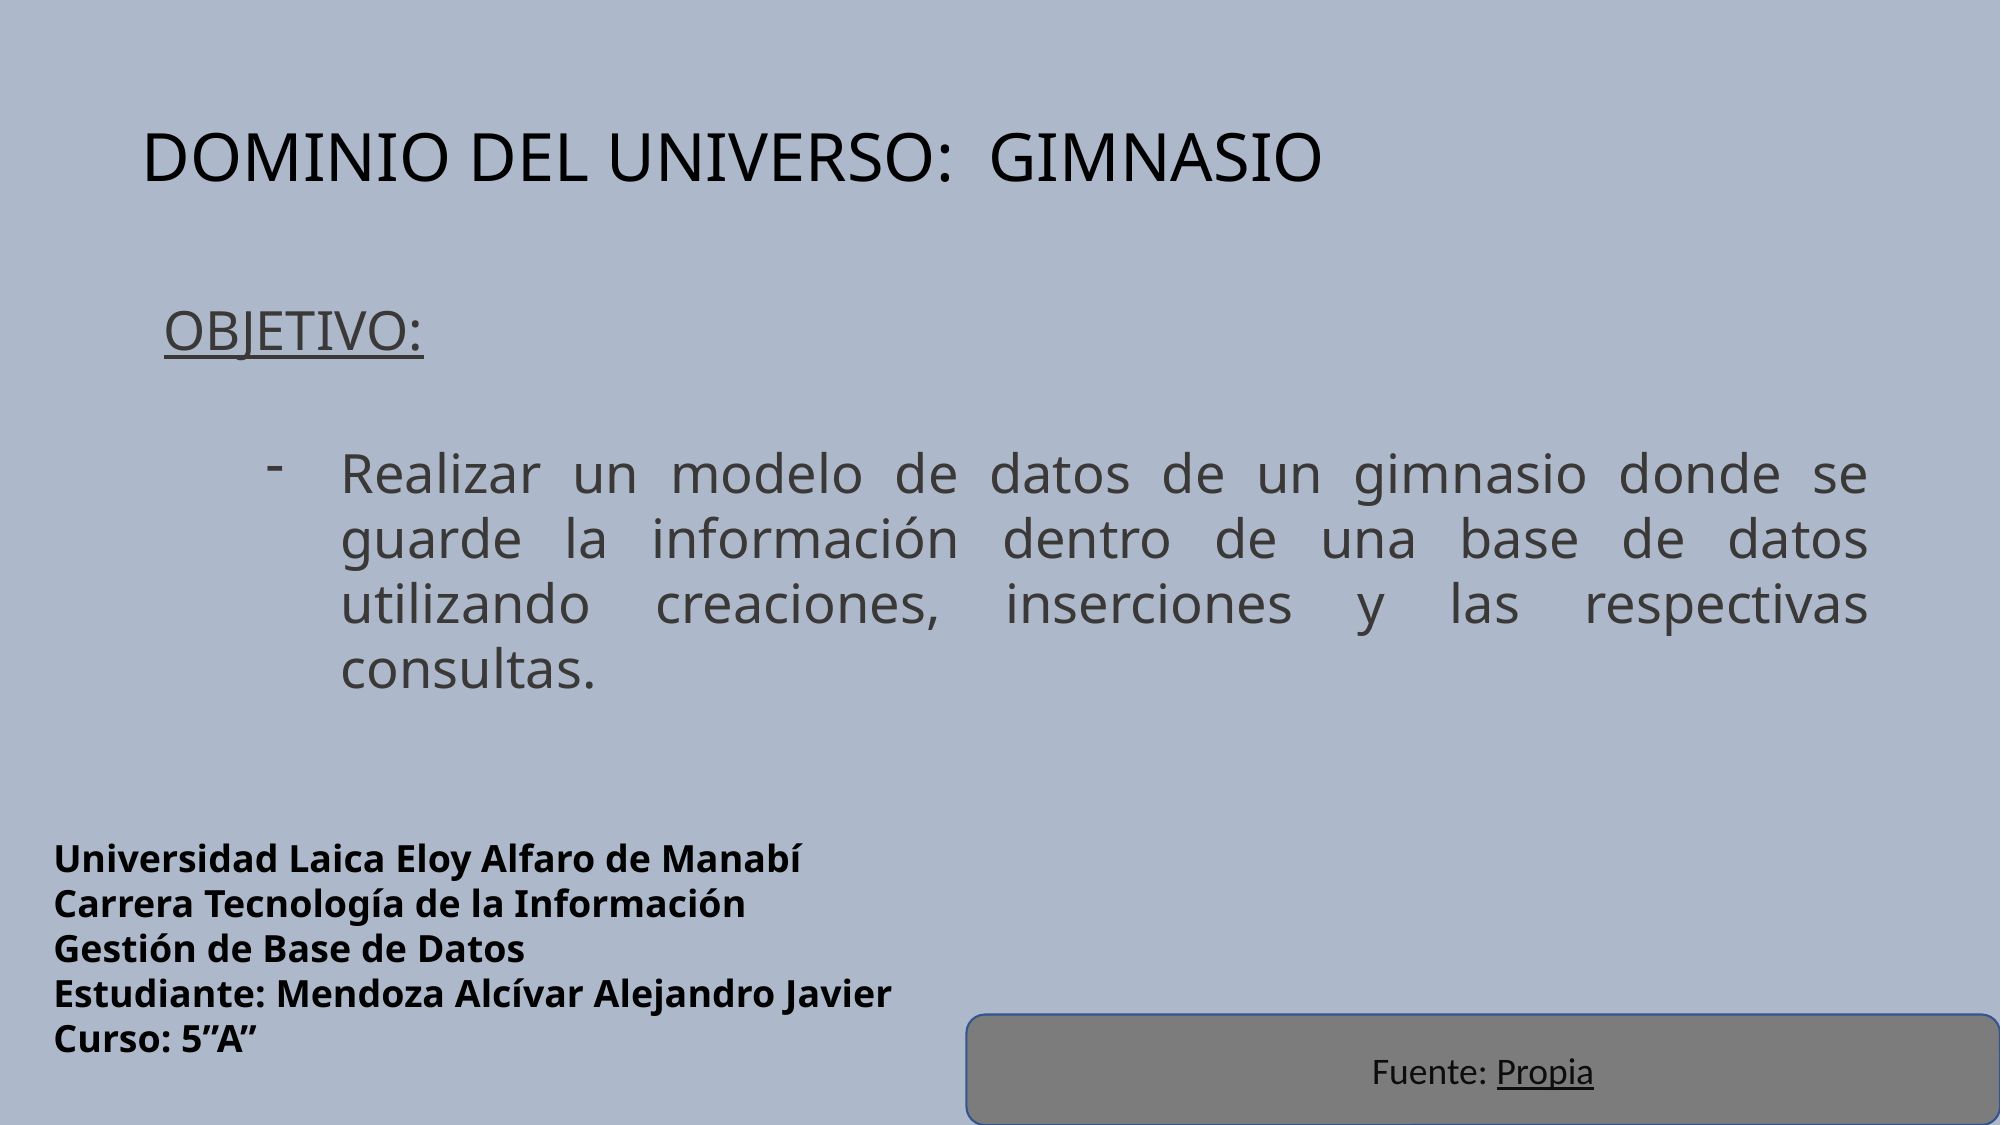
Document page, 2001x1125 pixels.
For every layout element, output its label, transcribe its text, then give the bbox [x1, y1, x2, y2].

text_box Universidad Laica Eloy Alfaro de Manabí Carrera Tecnología de la Información Gestión de Base de Datos Estudiante: Mendoza Alcívar Alejandro Javier Curso: 5”A” [38, 827, 933, 1068]
text_box DOMINIO DEL UNIVERSO: GIMNASIO [0, 107, 1668, 203]
text_box OBJETIVO: [148, 288, 1785, 414]
text_box Fuente: Propia [965, 1013, 2000, 1125]
text_box Realizar un modelo de datos de un gimnasio donde se guarde la información dentro de una base de datos utilizando creaciones, inserciones y las respectivas consultas. [250, 366, 1886, 707]
